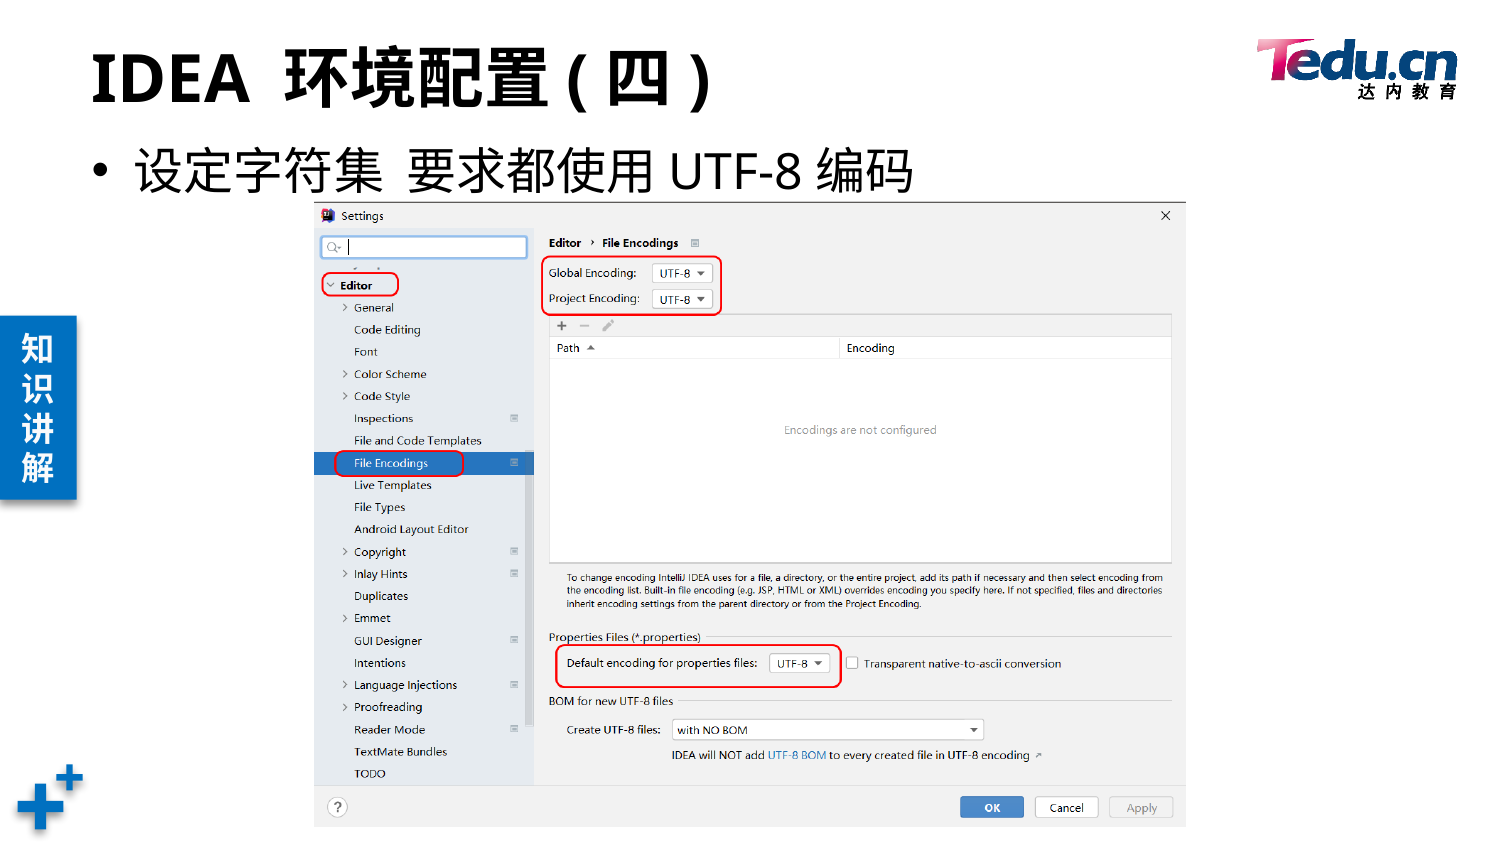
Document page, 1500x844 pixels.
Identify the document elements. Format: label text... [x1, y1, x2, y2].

title IDEA 环境配置(四) [76, 32, 1188, 119]
picture [1234, 8, 1471, 115]
picture [314, 201, 1186, 828]
list 设定字符集 要求都使用UTF-8编码 [76, 119, 1400, 202]
